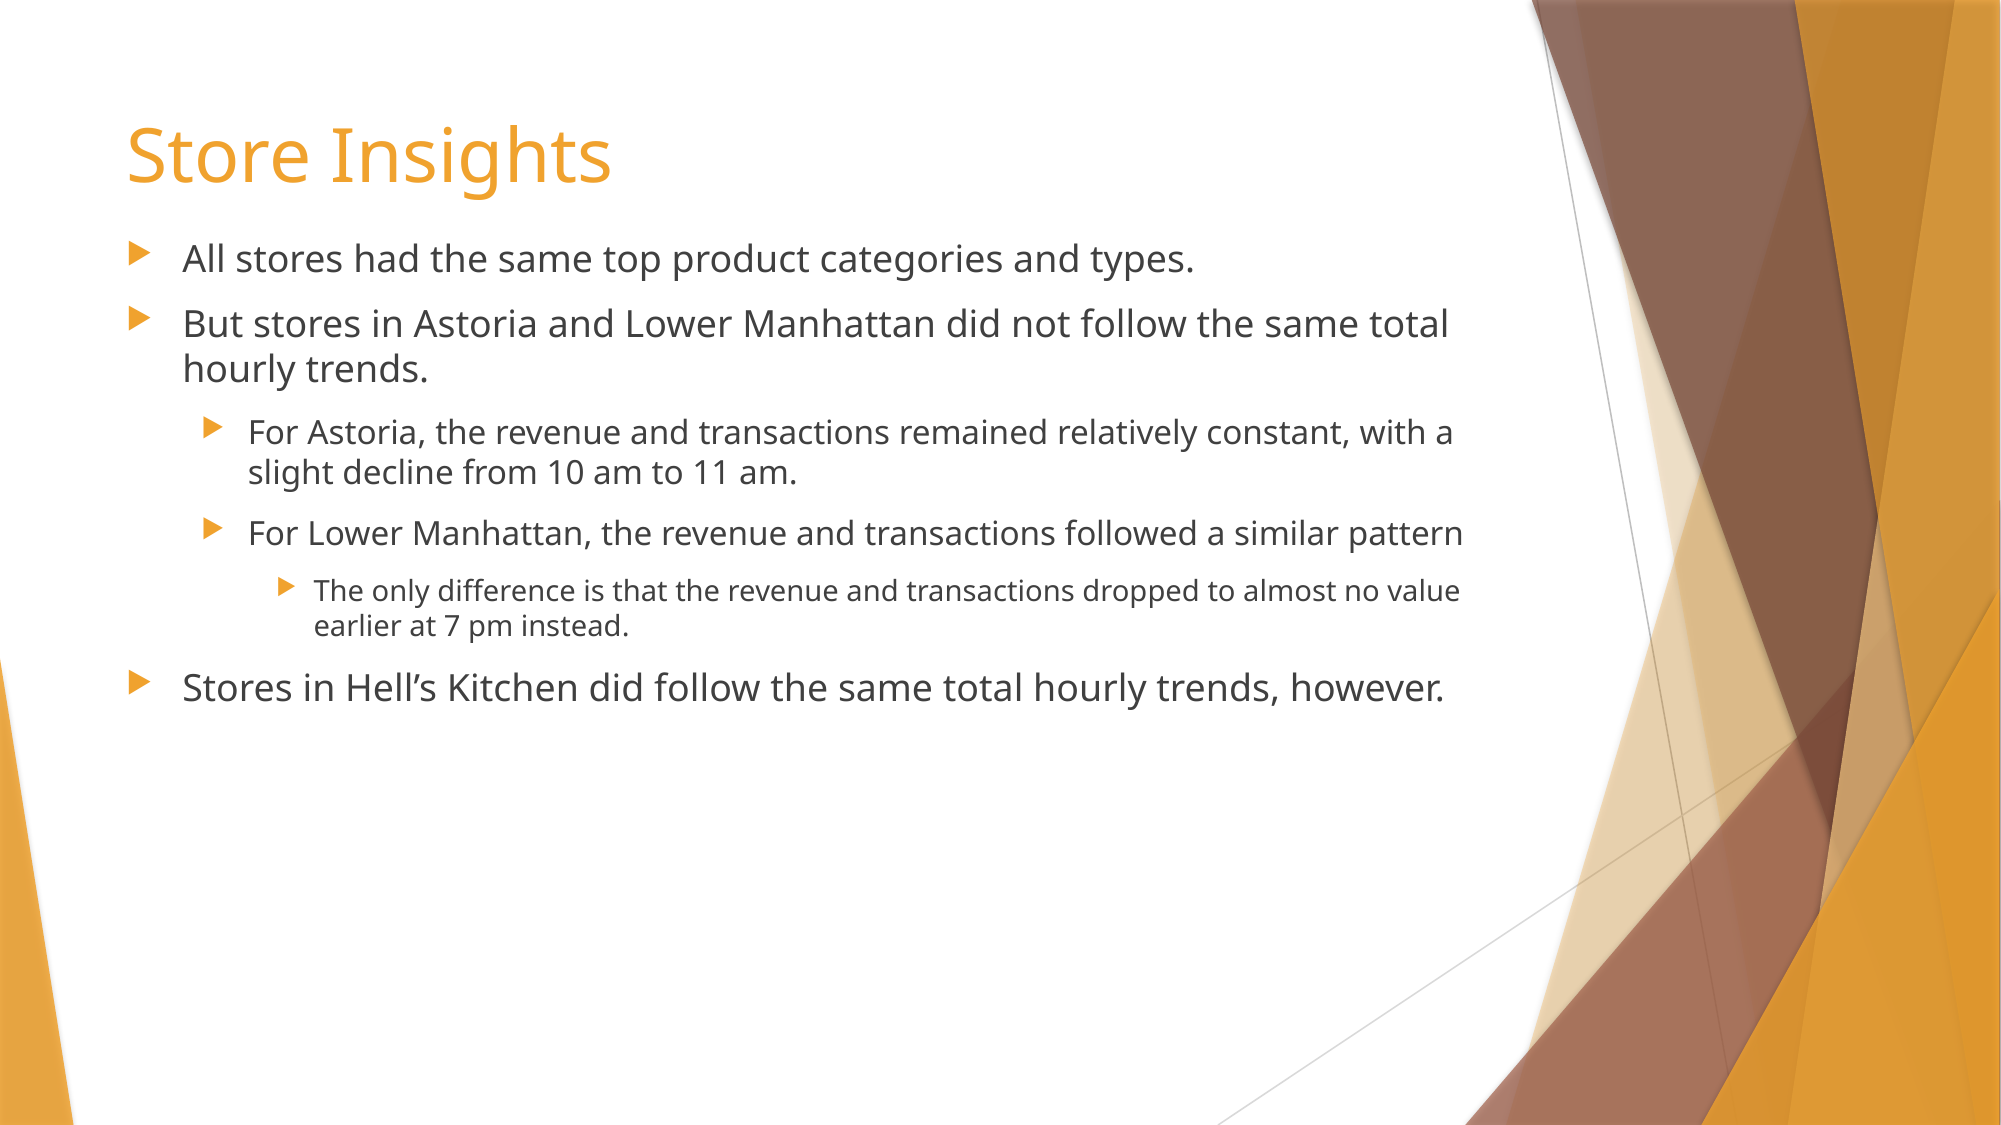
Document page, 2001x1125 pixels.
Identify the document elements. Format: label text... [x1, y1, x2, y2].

title Store Insights [111, 99, 1522, 215]
list All stores had the same top product categories and types. But stores in Astoria and Lower Manhattan did not follow the same total hourly trends. For Astoria, the revenue and transactions remained relatively constant, with a slight decline from 10 am to 11 am. For Lower Manhattan, the revenue and transactions followed a similar pattern The only difference is that the revenue and transactions dropped to almost no value earlier at 7 pm instead. Stores in Hell’s Kitchen did follow the same total hourly trends, however. [111, 227, 1522, 1012]
